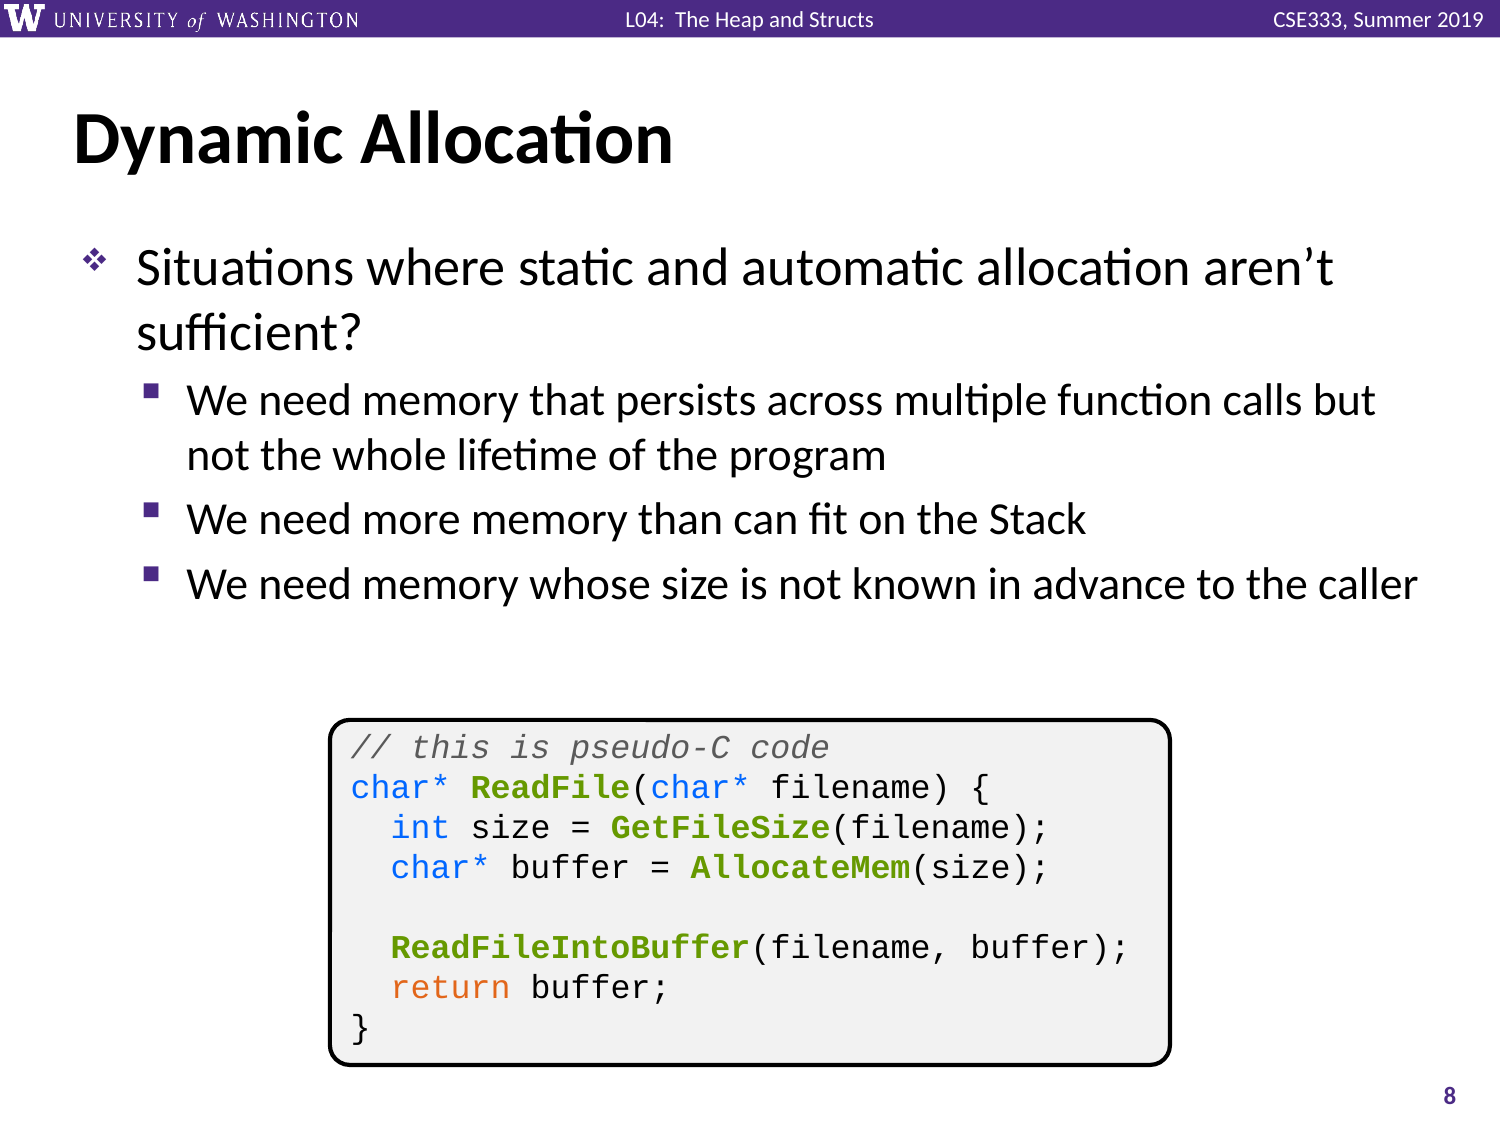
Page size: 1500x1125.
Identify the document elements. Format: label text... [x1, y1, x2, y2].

picture [4, 4, 358, 32]
list Situations where static and automatic allocation aren’t sufficient? We need memory that persists across multiple function calls but not the whole lifetime of the program We need more memory than can fit on the Stack We need memory whose size is not known in advance to the caller [64, 223, 1438, 719]
text_box // this is pseudo-C code char* ReadFile(char* filename) { int size = GetFileSize(filename); char* buffer = AllocateMem(size); ReadFileIntoBuffer(filename, buffer); return buffer; } [329, 719, 1170, 1065]
slide_number 8 [1400, 1065, 1500, 1125]
title Dynamic Allocation [58, 71, 1438, 197]
